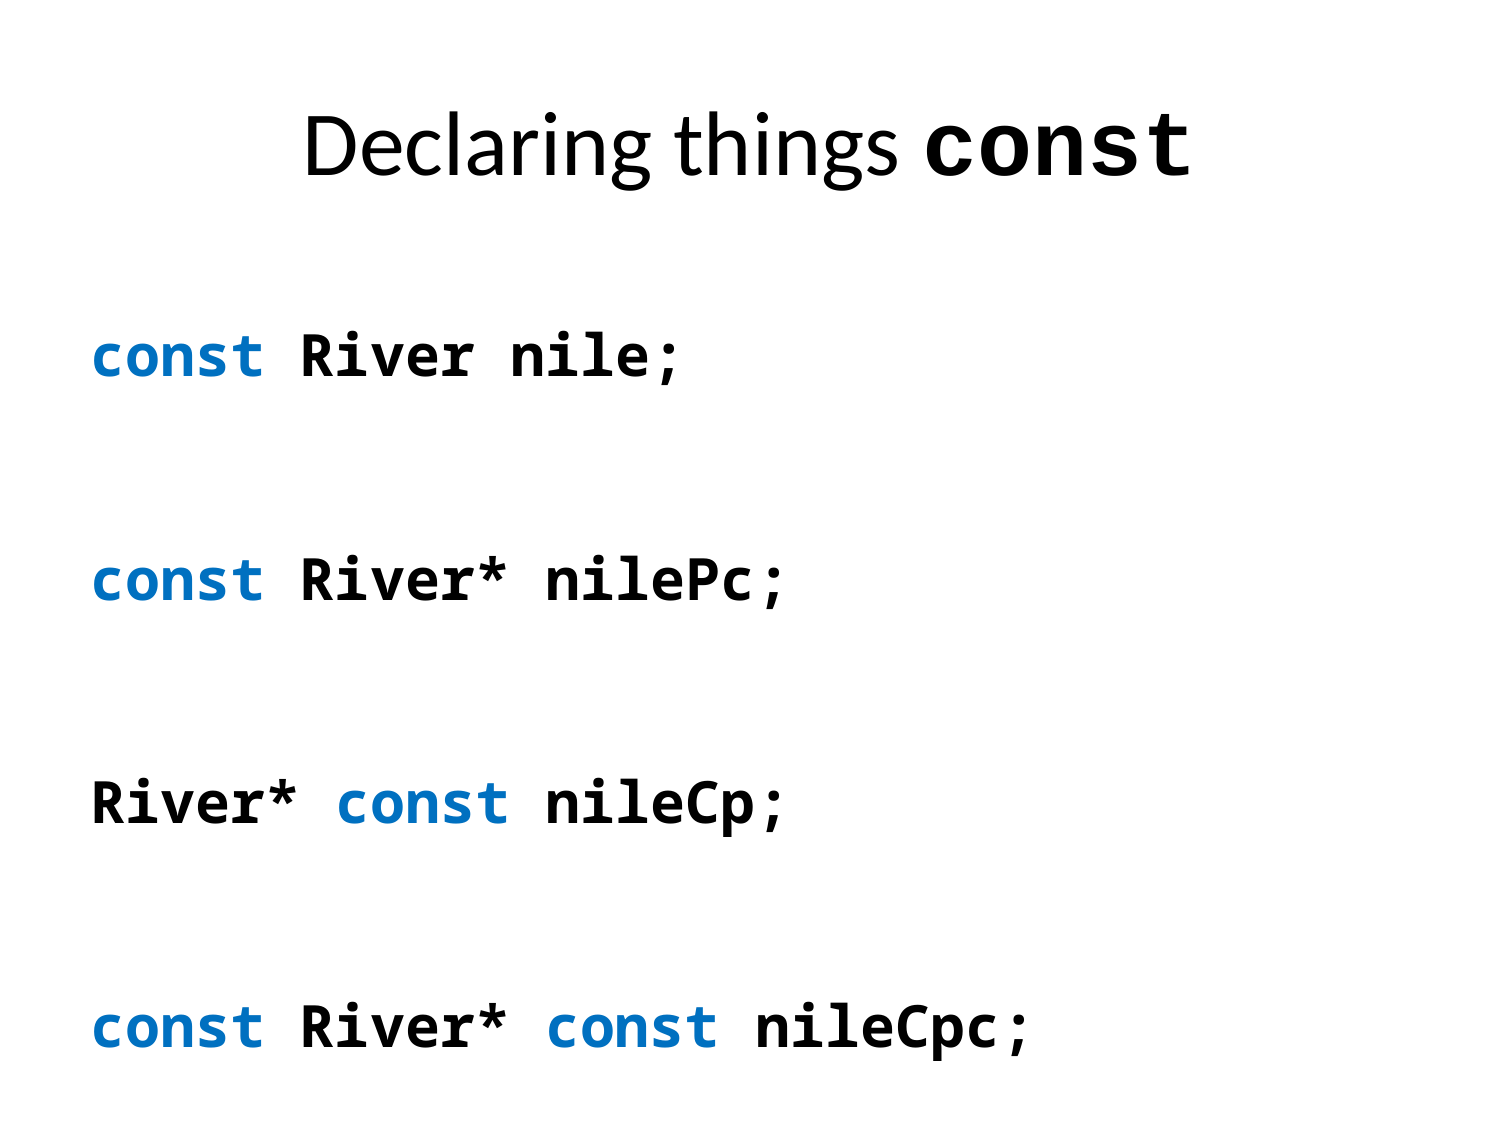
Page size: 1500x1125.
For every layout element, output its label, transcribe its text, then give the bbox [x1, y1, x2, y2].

title Declaring things const [75, 45, 1425, 233]
list const River nile; const River* nilePc; River* const nileCp; const River* const nileCpc; [75, 237, 1425, 1088]
